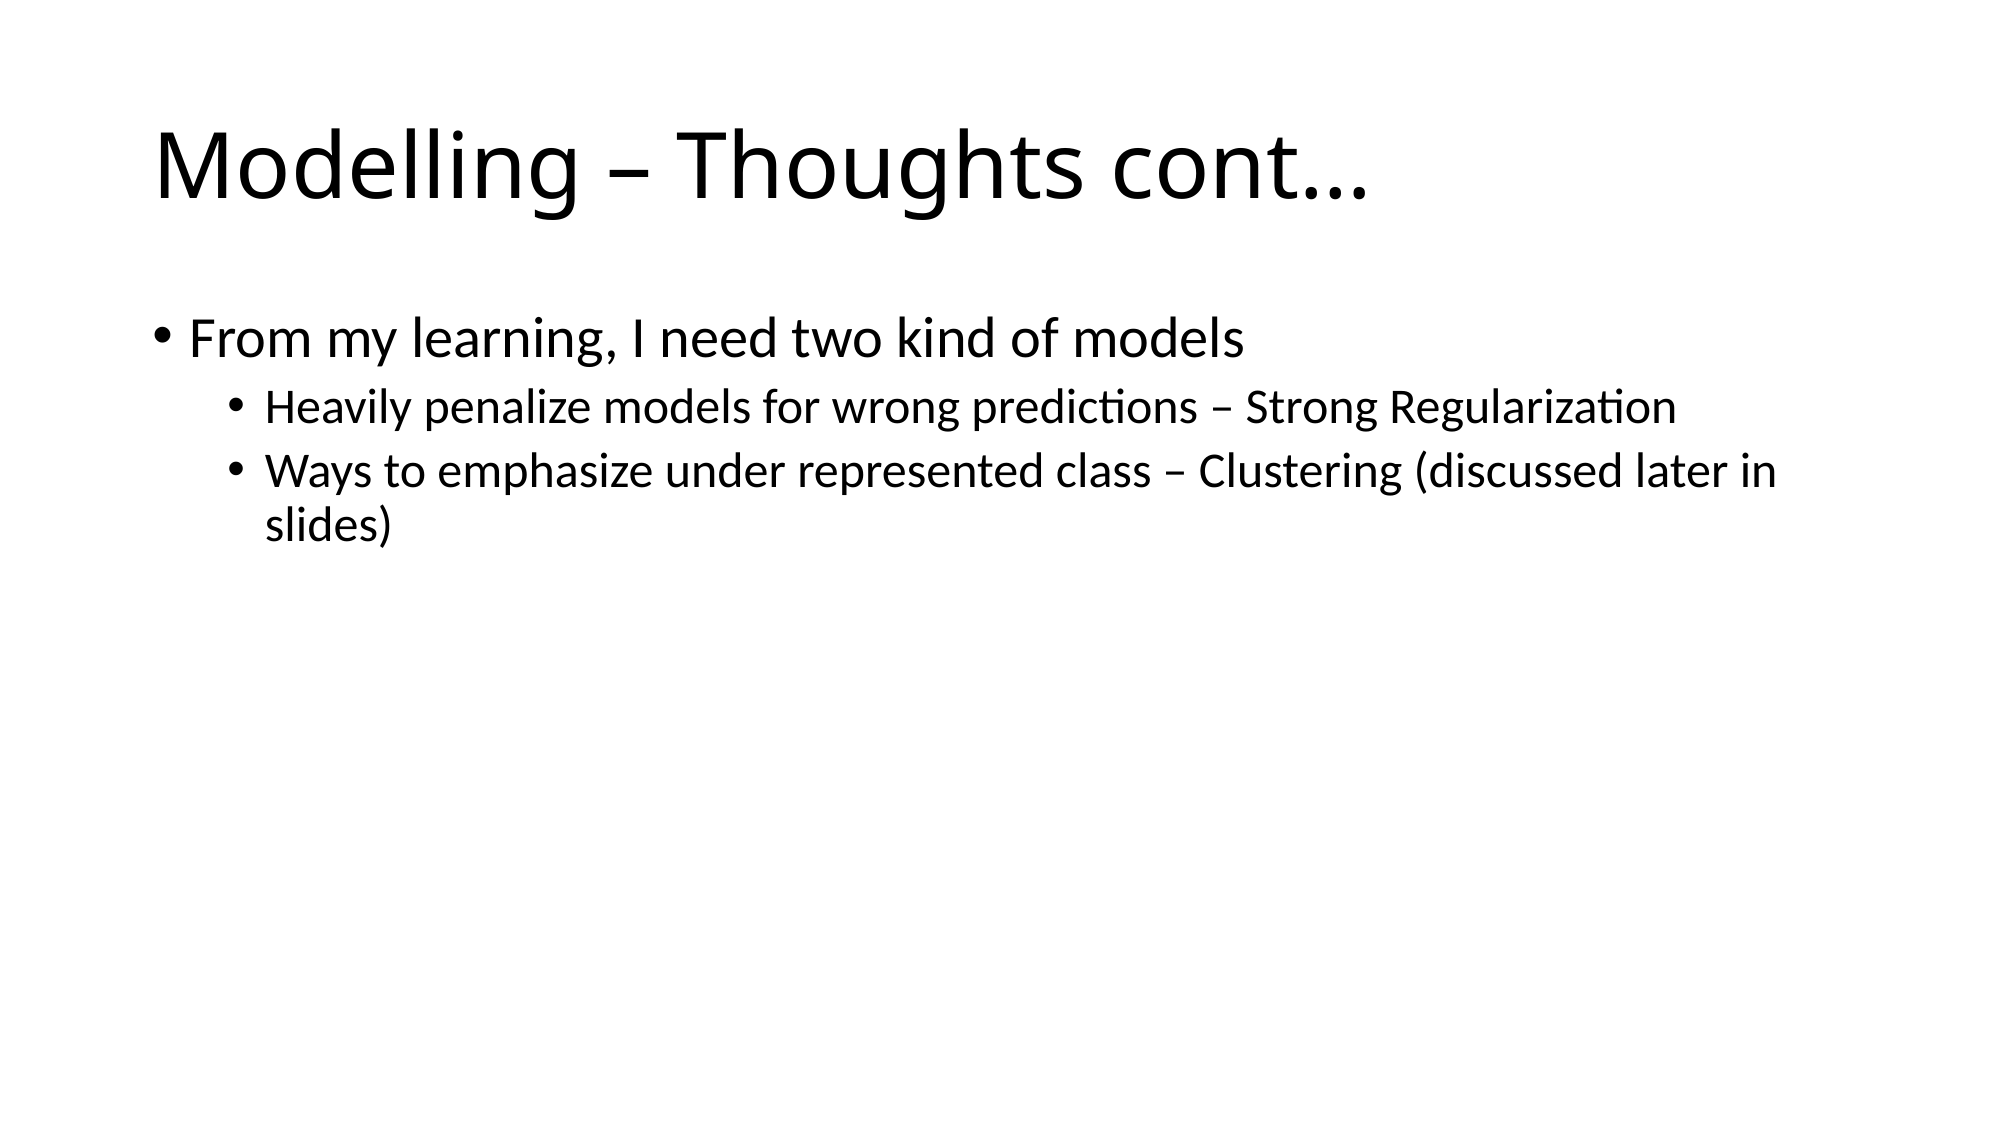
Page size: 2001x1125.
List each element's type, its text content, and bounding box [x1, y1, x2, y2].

list From my learning, I need two kind of models Heavily penalize models for wrong predictions – Strong Regularization Ways to emphasize under represented class – Clustering (discussed later in slides) [137, 299, 1863, 1014]
title Modelling – Thoughts cont… [137, 59, 1863, 278]
